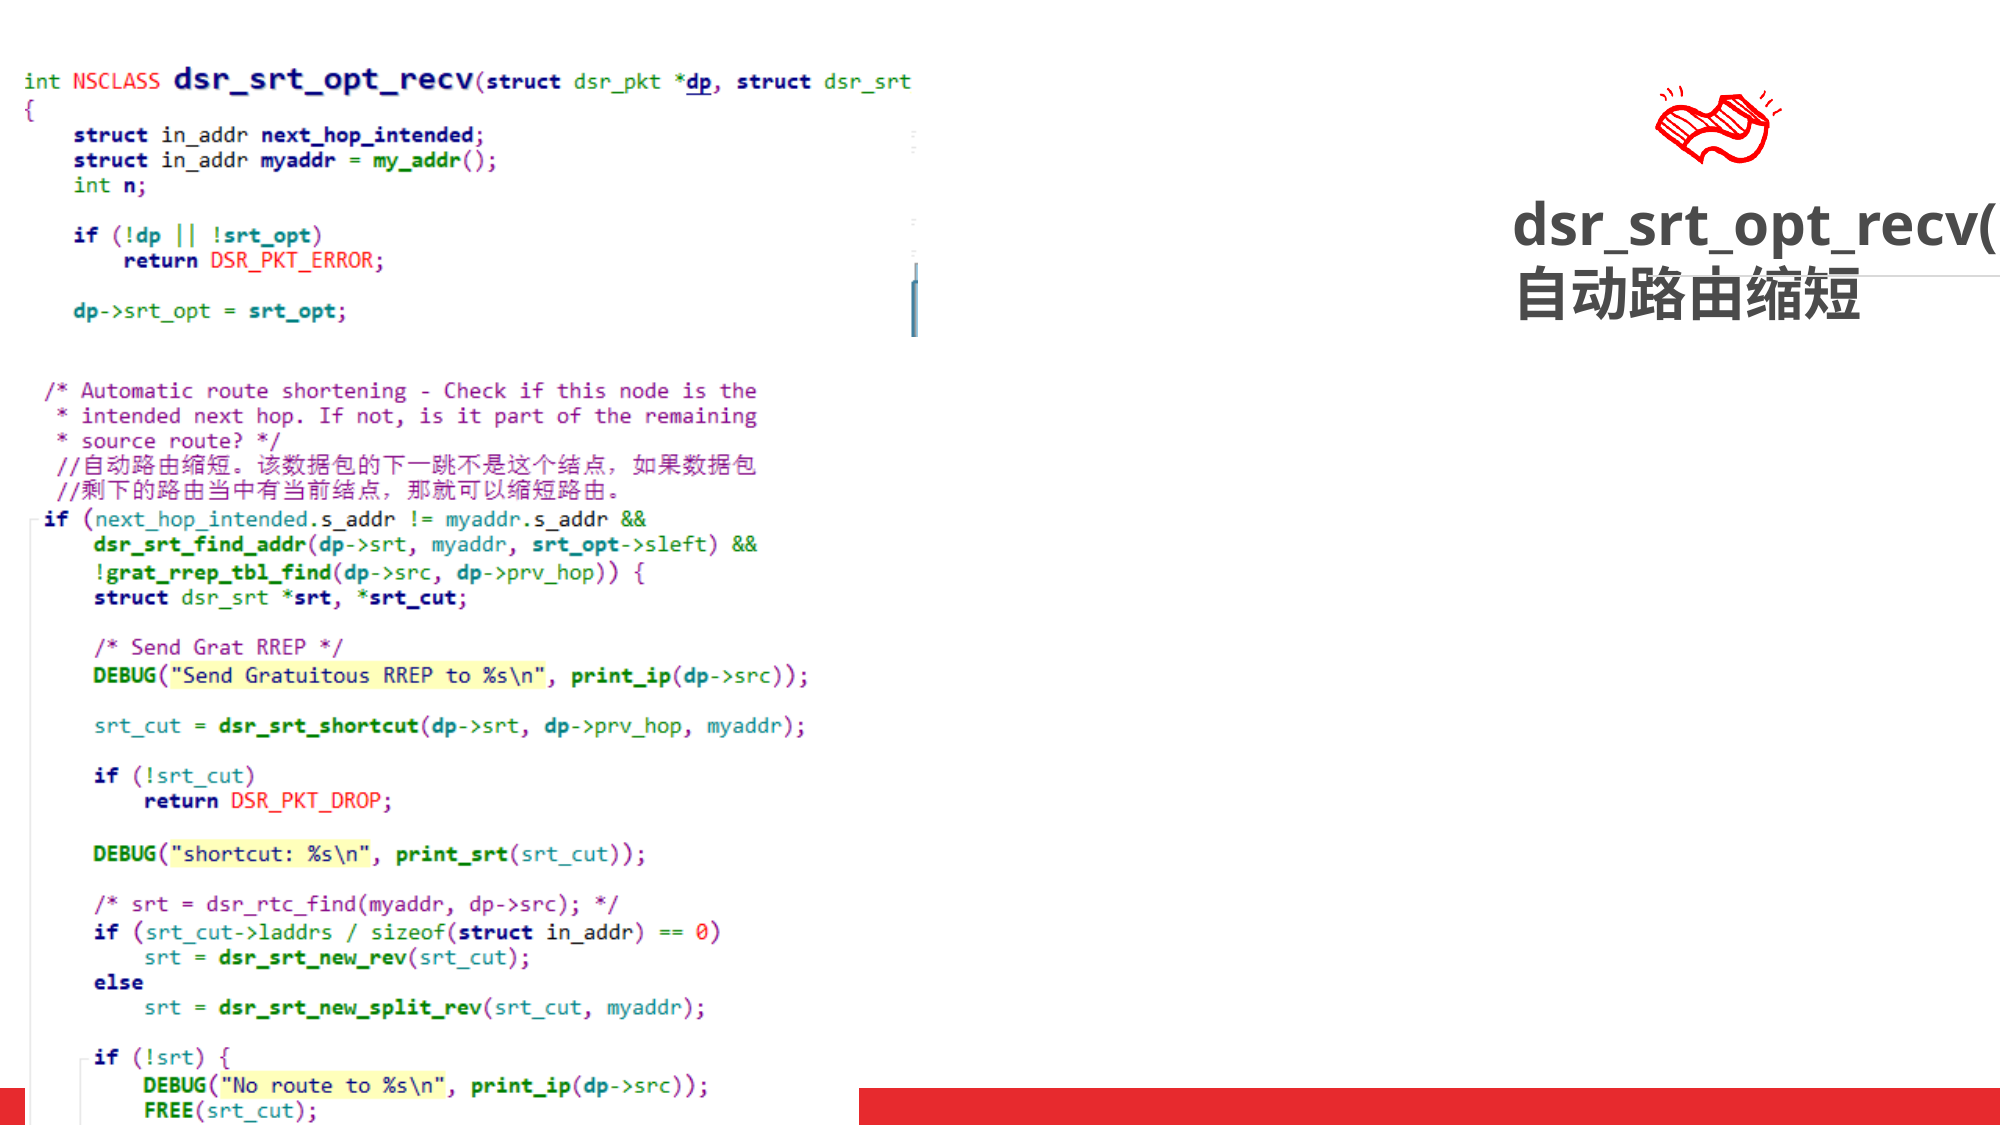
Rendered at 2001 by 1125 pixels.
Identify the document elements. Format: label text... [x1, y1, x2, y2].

text_box dsr_srt_opt_recv() 自动路由缩短 [1497, 180, 2000, 335]
text_box [859, 1087, 2000, 1125]
text_box [0, 1087, 25, 1125]
picture [25, 56, 918, 337]
picture [25, 367, 859, 1125]
picture [1632, 66, 1811, 181]
